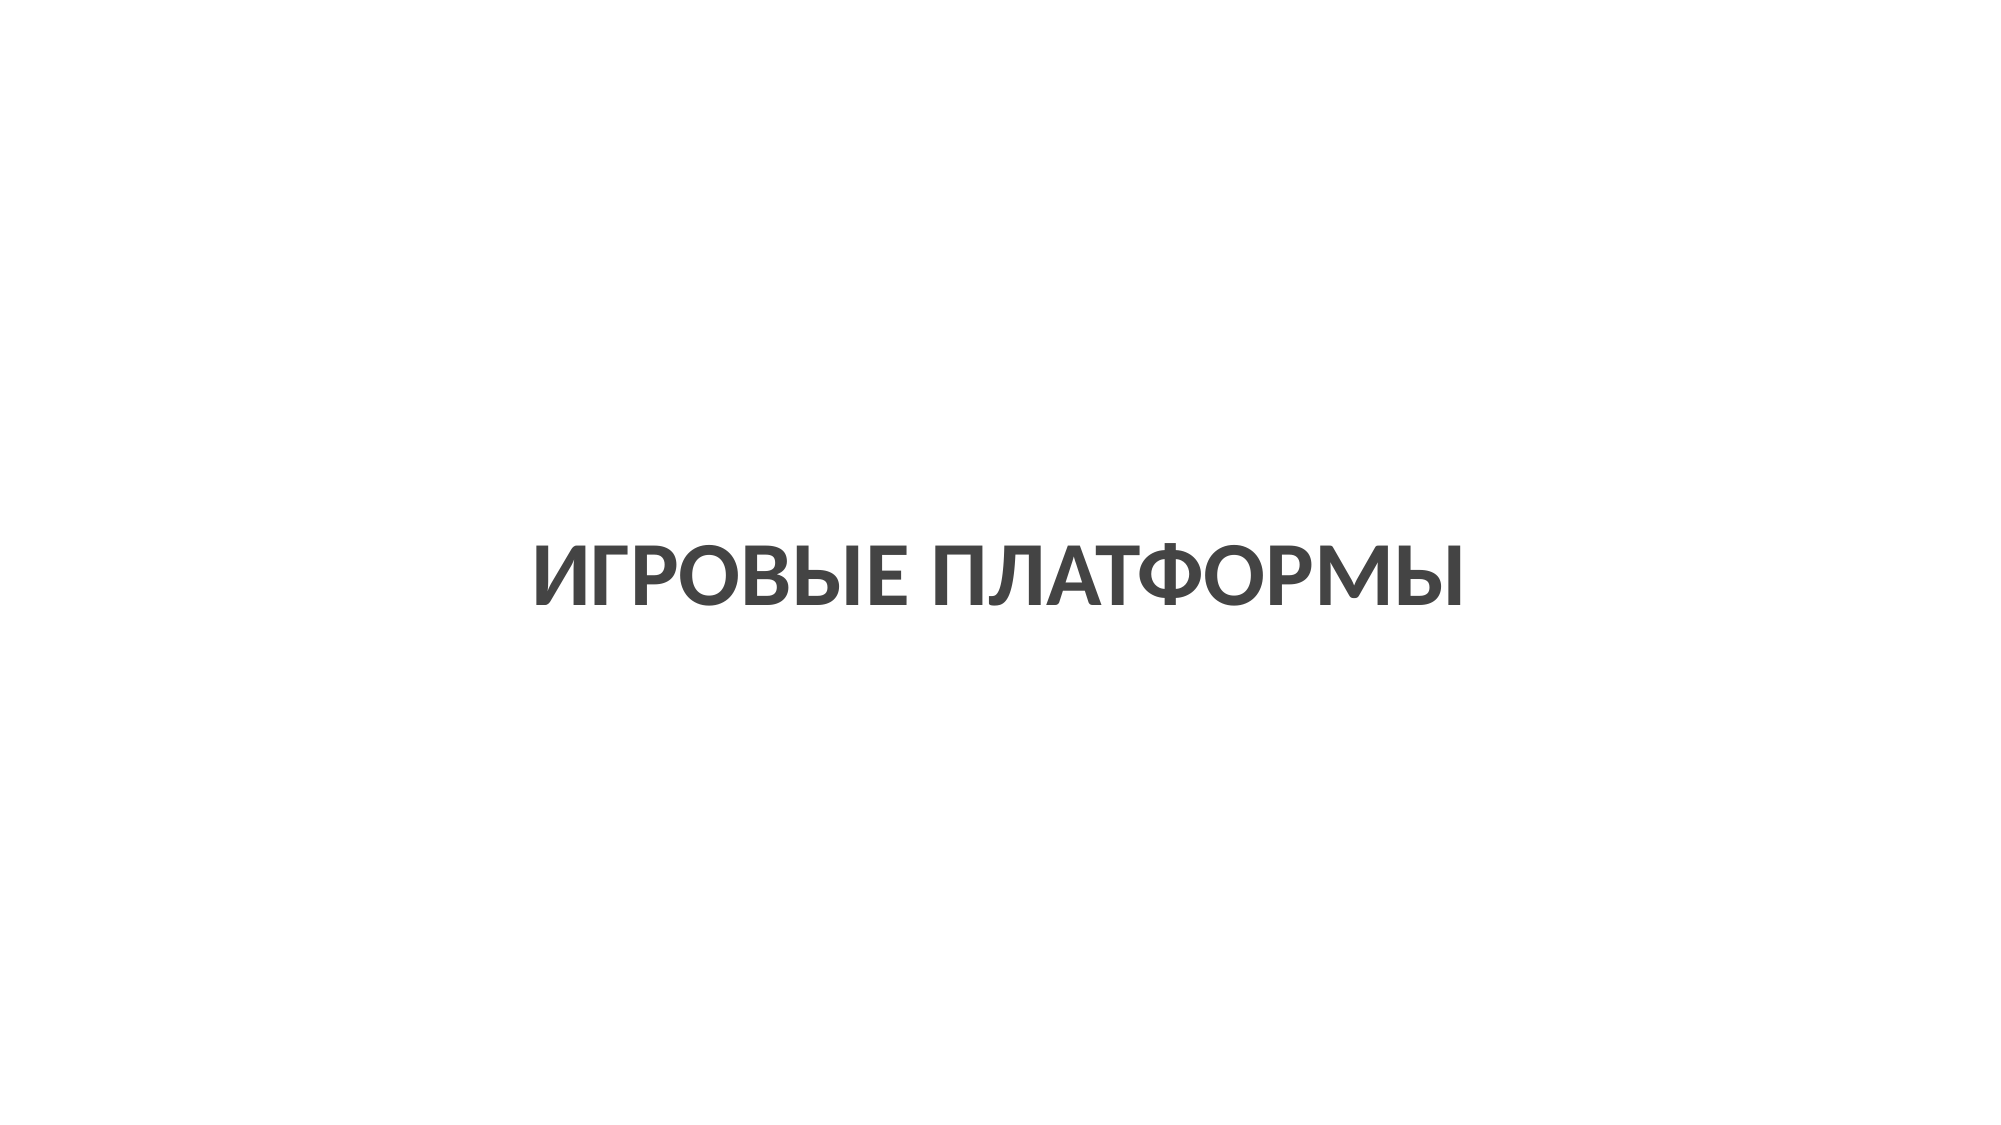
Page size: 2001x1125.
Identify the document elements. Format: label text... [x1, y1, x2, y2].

title ИГРОВЫЕ ПЛАТФОРМЫ [249, 492, 1750, 633]
